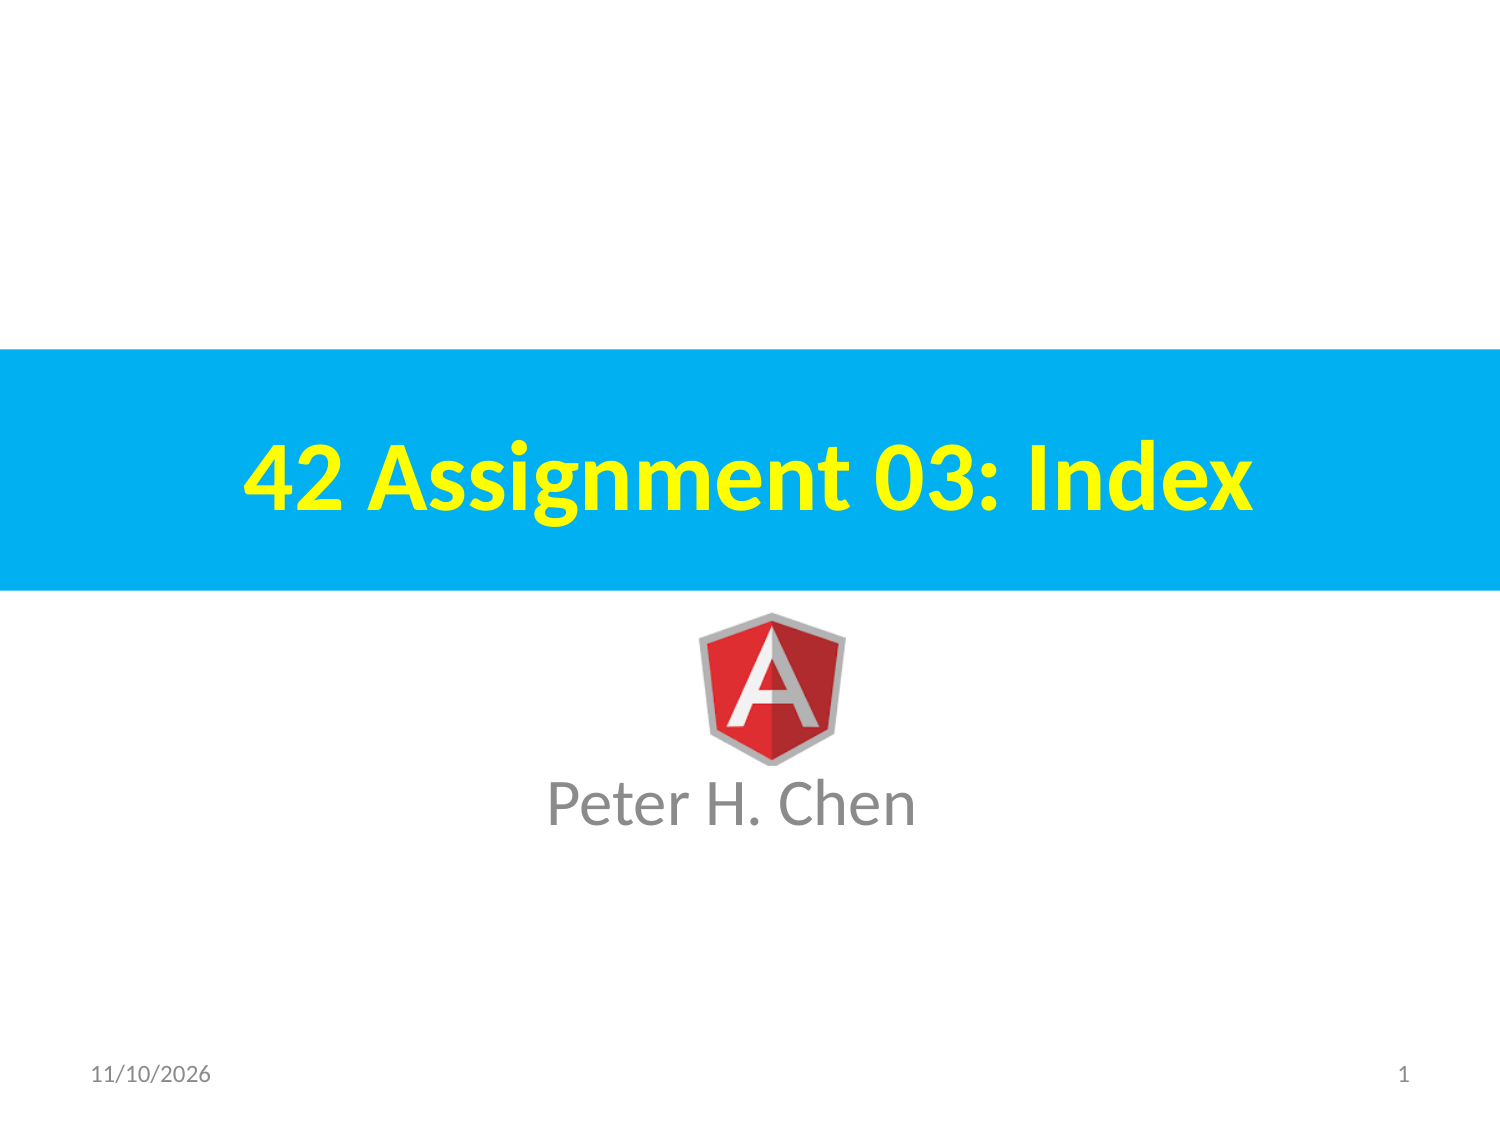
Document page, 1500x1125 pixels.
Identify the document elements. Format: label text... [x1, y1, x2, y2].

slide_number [75, 1042, 425, 1103]
picture [694, 609, 846, 771]
slide_number 1 [1074, 1042, 1425, 1103]
subtitle Peter H. Chen [206, 751, 1257, 866]
title 42 Assignment 03: Index [0, 349, 1500, 591]
